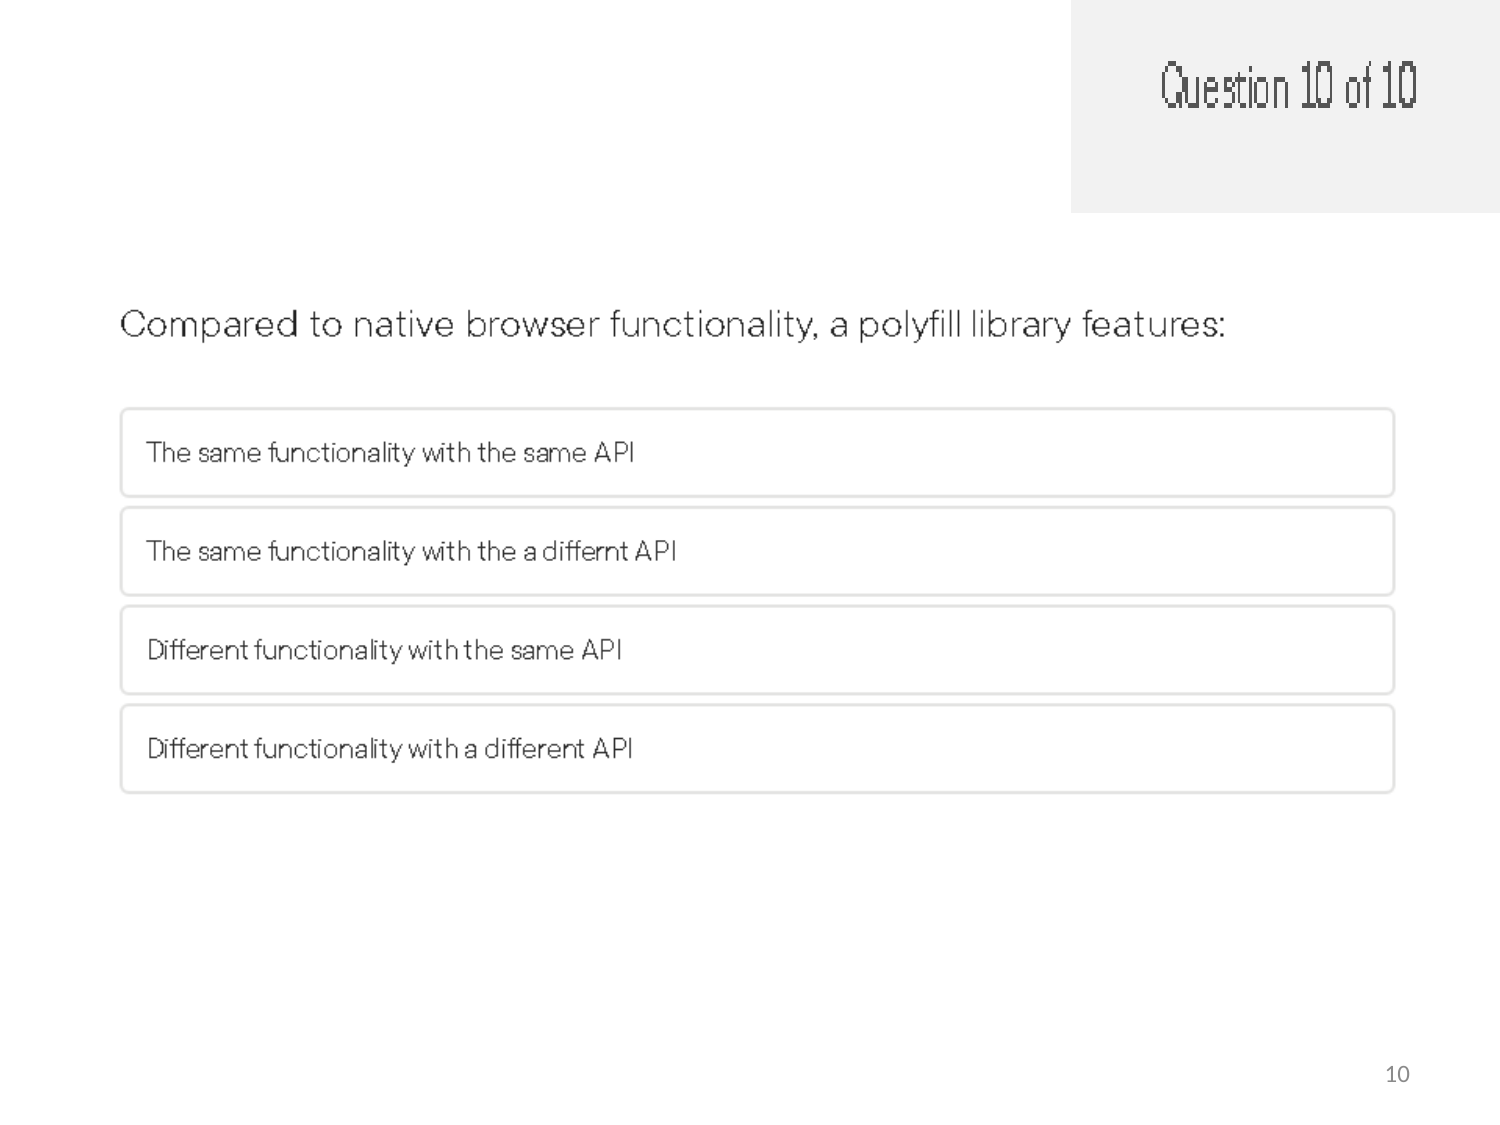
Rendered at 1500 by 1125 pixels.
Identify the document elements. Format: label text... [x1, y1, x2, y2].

picture [98, 282, 1402, 843]
picture [1071, 0, 1500, 213]
slide_number 10 [1074, 1042, 1425, 1103]
